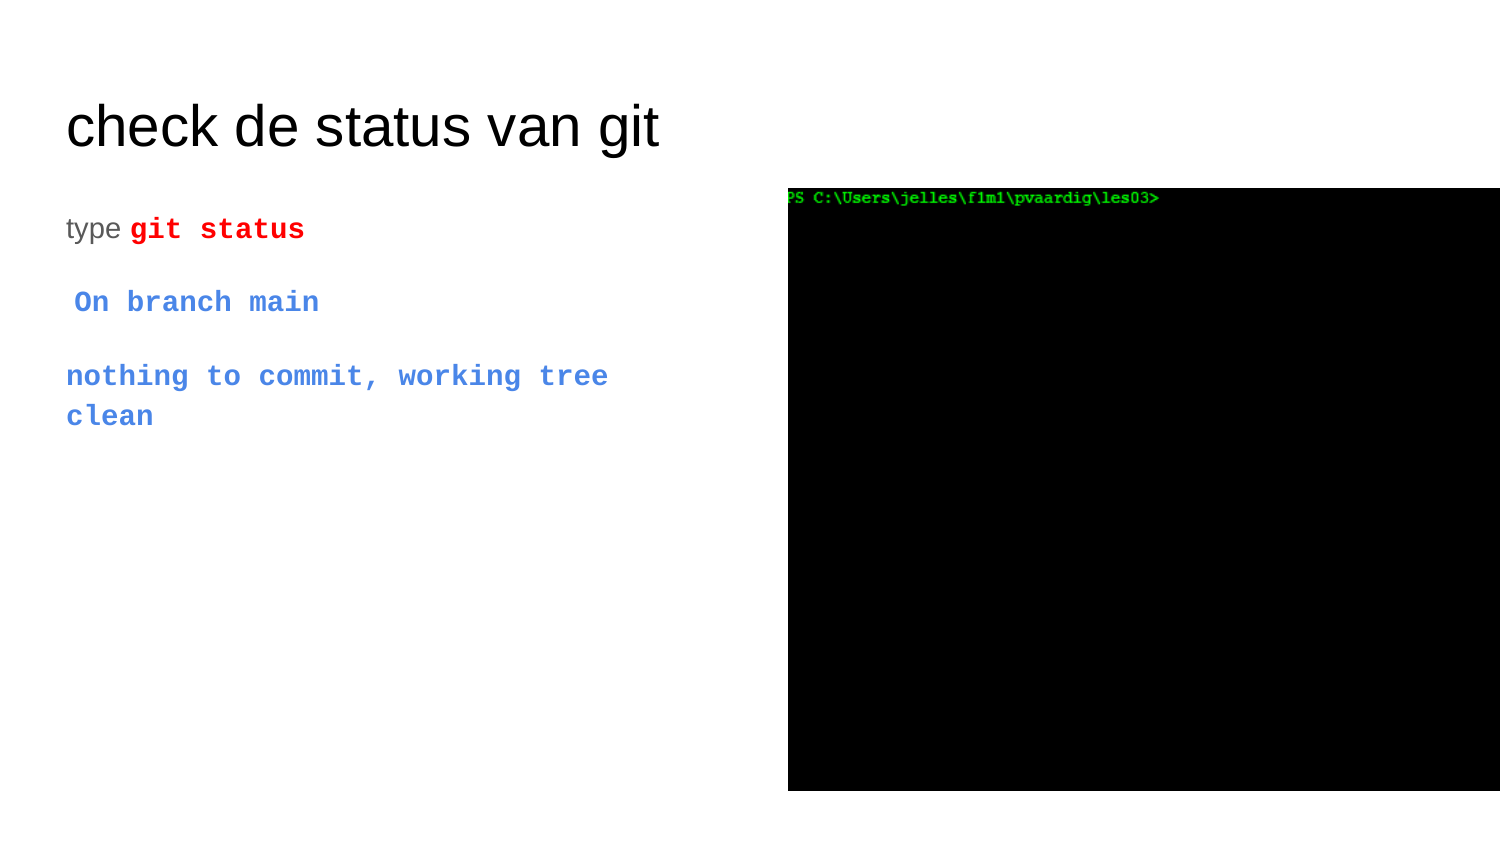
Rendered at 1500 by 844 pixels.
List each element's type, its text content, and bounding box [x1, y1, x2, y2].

title check de status van git [51, 72, 1449, 167]
picture [788, 188, 1500, 792]
list type git status On branch main nothing to commit, working tree clean [51, 189, 708, 750]
